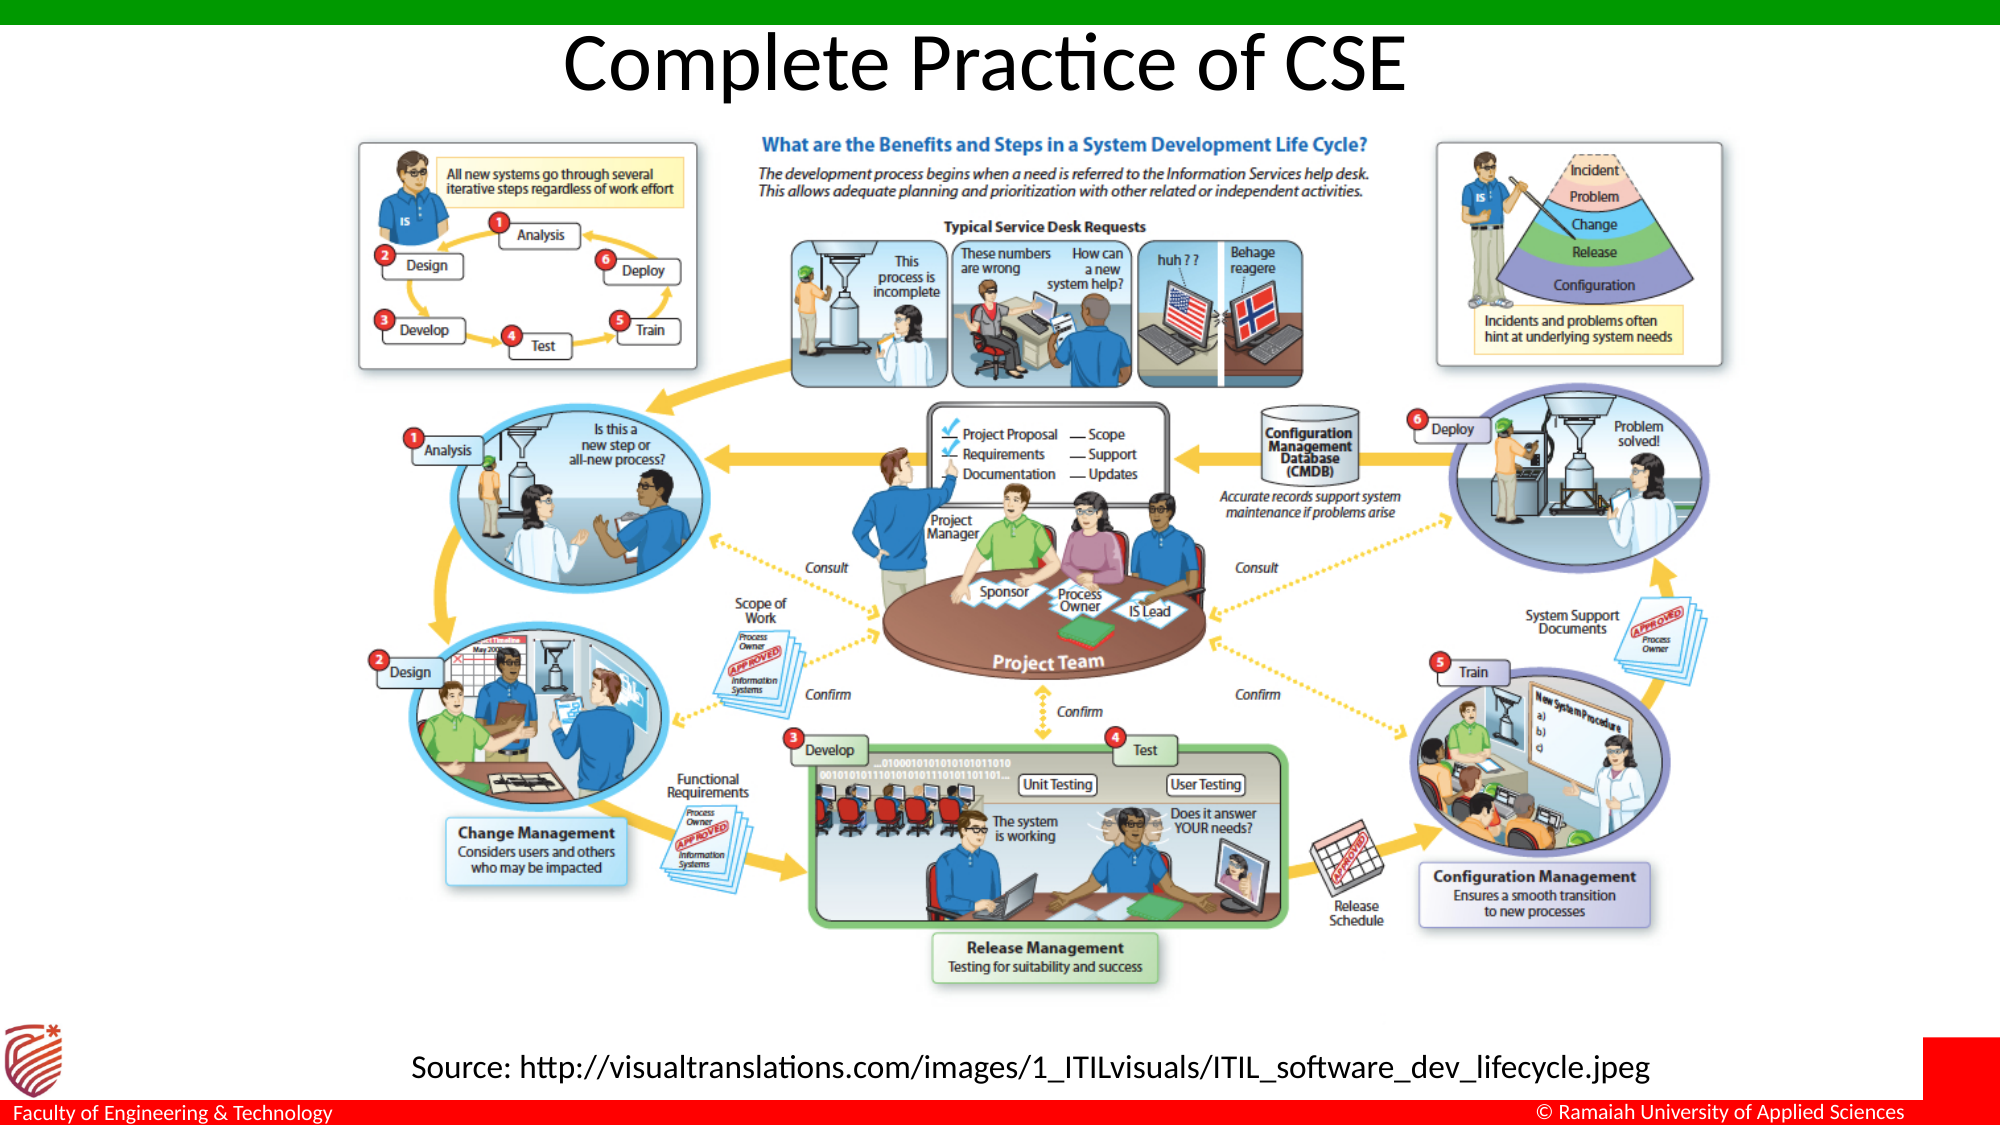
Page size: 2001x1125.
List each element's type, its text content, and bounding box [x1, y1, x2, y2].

text_box Source: http://visualtranslations.com/images/1_ITILvisuals/ITIL_software_dev_lifecycle.jpeg [396, 1046, 1668, 1093]
picture [324, 116, 1754, 1038]
title Complete Practice of CSE [350, 0, 1623, 115]
picture [0, 1013, 69, 1100]
